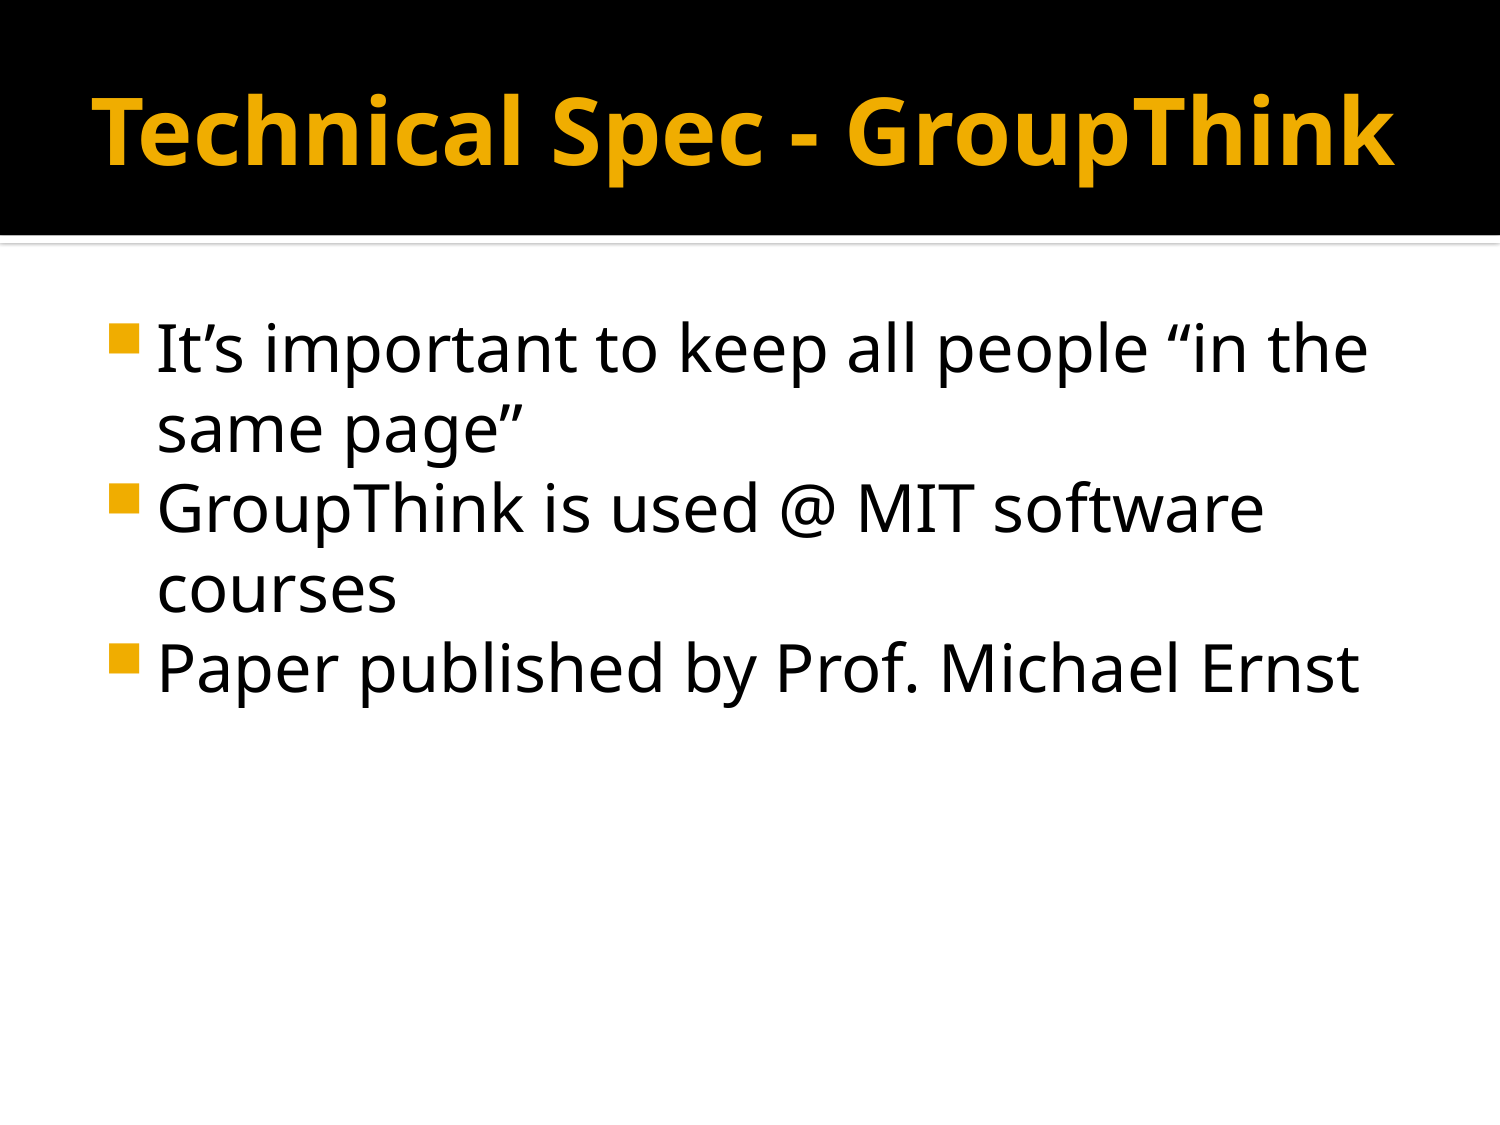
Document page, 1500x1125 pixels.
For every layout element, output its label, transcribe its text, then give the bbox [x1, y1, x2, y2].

list It’s important to keep all people “in the same page” GroupThink is used @ MIT software courses Paper published by Prof. Michael Ernst [75, 291, 1425, 1050]
title Technical Spec - GroupThink [75, 25, 1425, 231]
